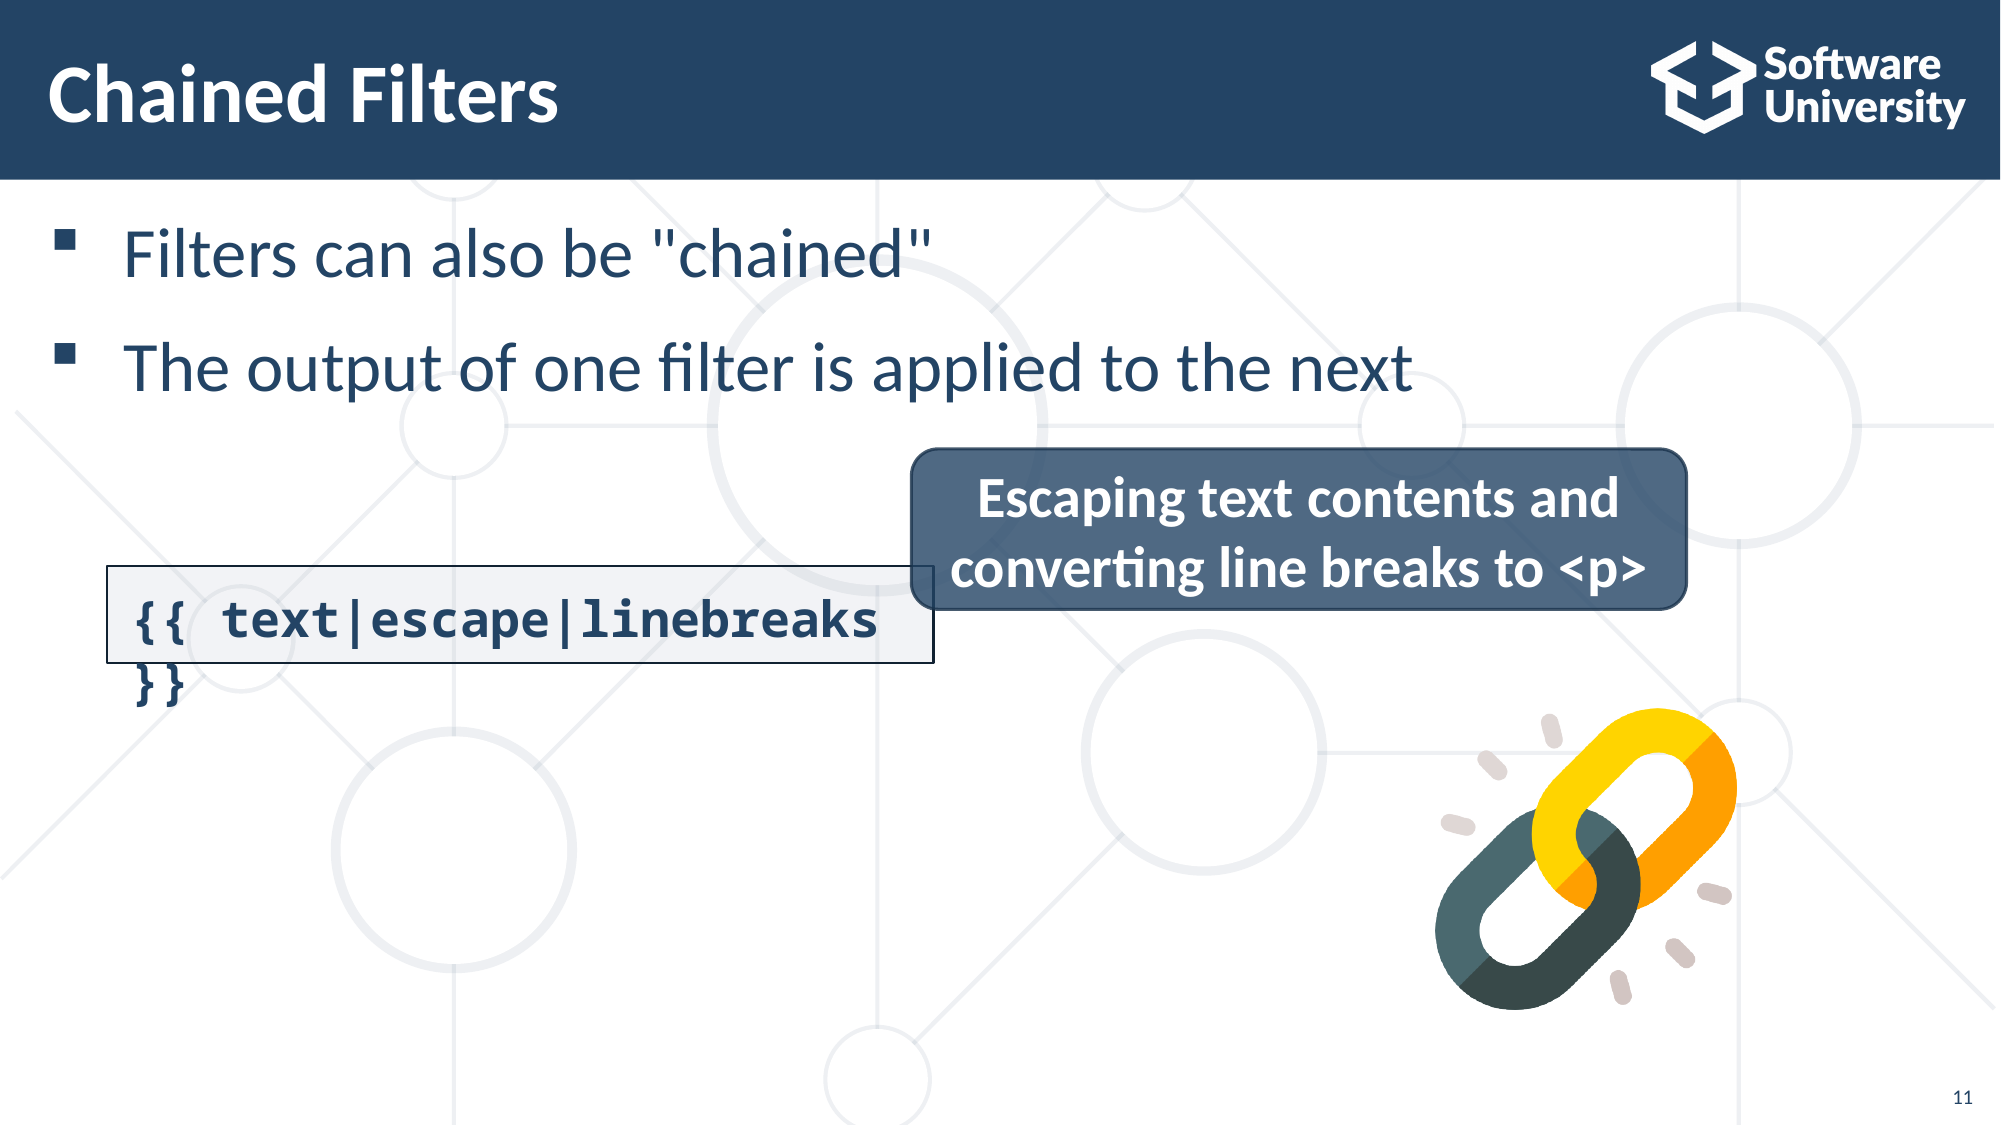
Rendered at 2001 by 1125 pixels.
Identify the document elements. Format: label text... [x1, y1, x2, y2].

text_box Escaping text contents and converting line breaks to <p> [909, 446, 1689, 612]
title Chained Filters [31, 16, 1625, 162]
list Filters can also be "chained" The output of one filter is applied to the next [31, 196, 1969, 1109]
picture [1435, 708, 1737, 1010]
slide_number 11 [1927, 1067, 1989, 1117]
list {{ text|escape|linebreaks }} [106, 565, 935, 664]
picture [1651, 41, 1966, 134]
